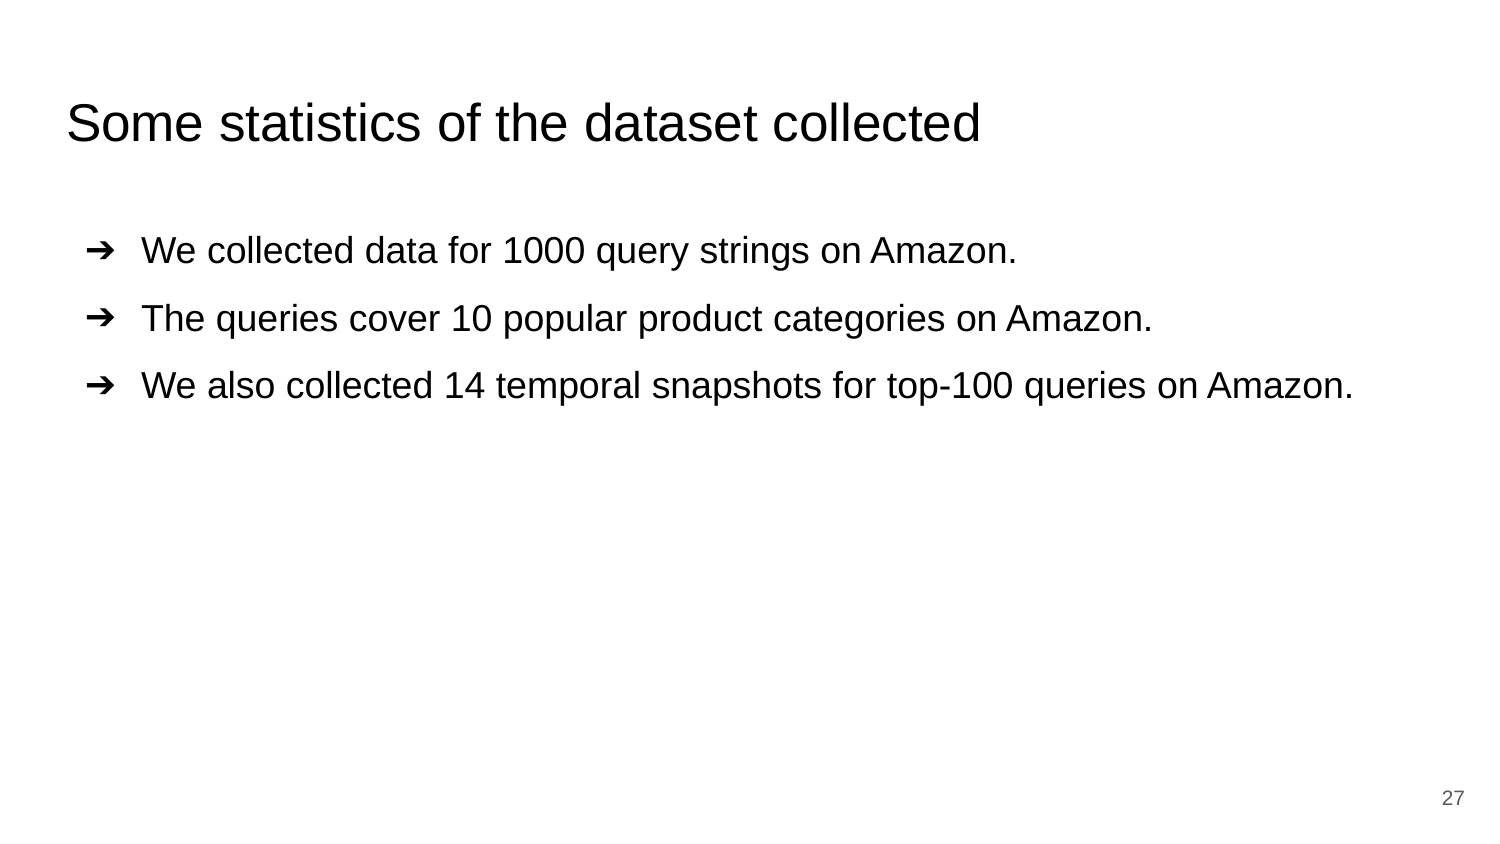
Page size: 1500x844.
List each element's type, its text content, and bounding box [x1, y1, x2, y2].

list We collected data for 1000 query strings on Amazon. The queries cover 10 popular product categories on Amazon. We also collected 14 temporal snapshots for top-100 queries on Amazon. [51, 189, 1449, 750]
title Some statistics of the dataset collected [51, 72, 1449, 167]
slide_number ‹#› [1389, 764, 1480, 830]
